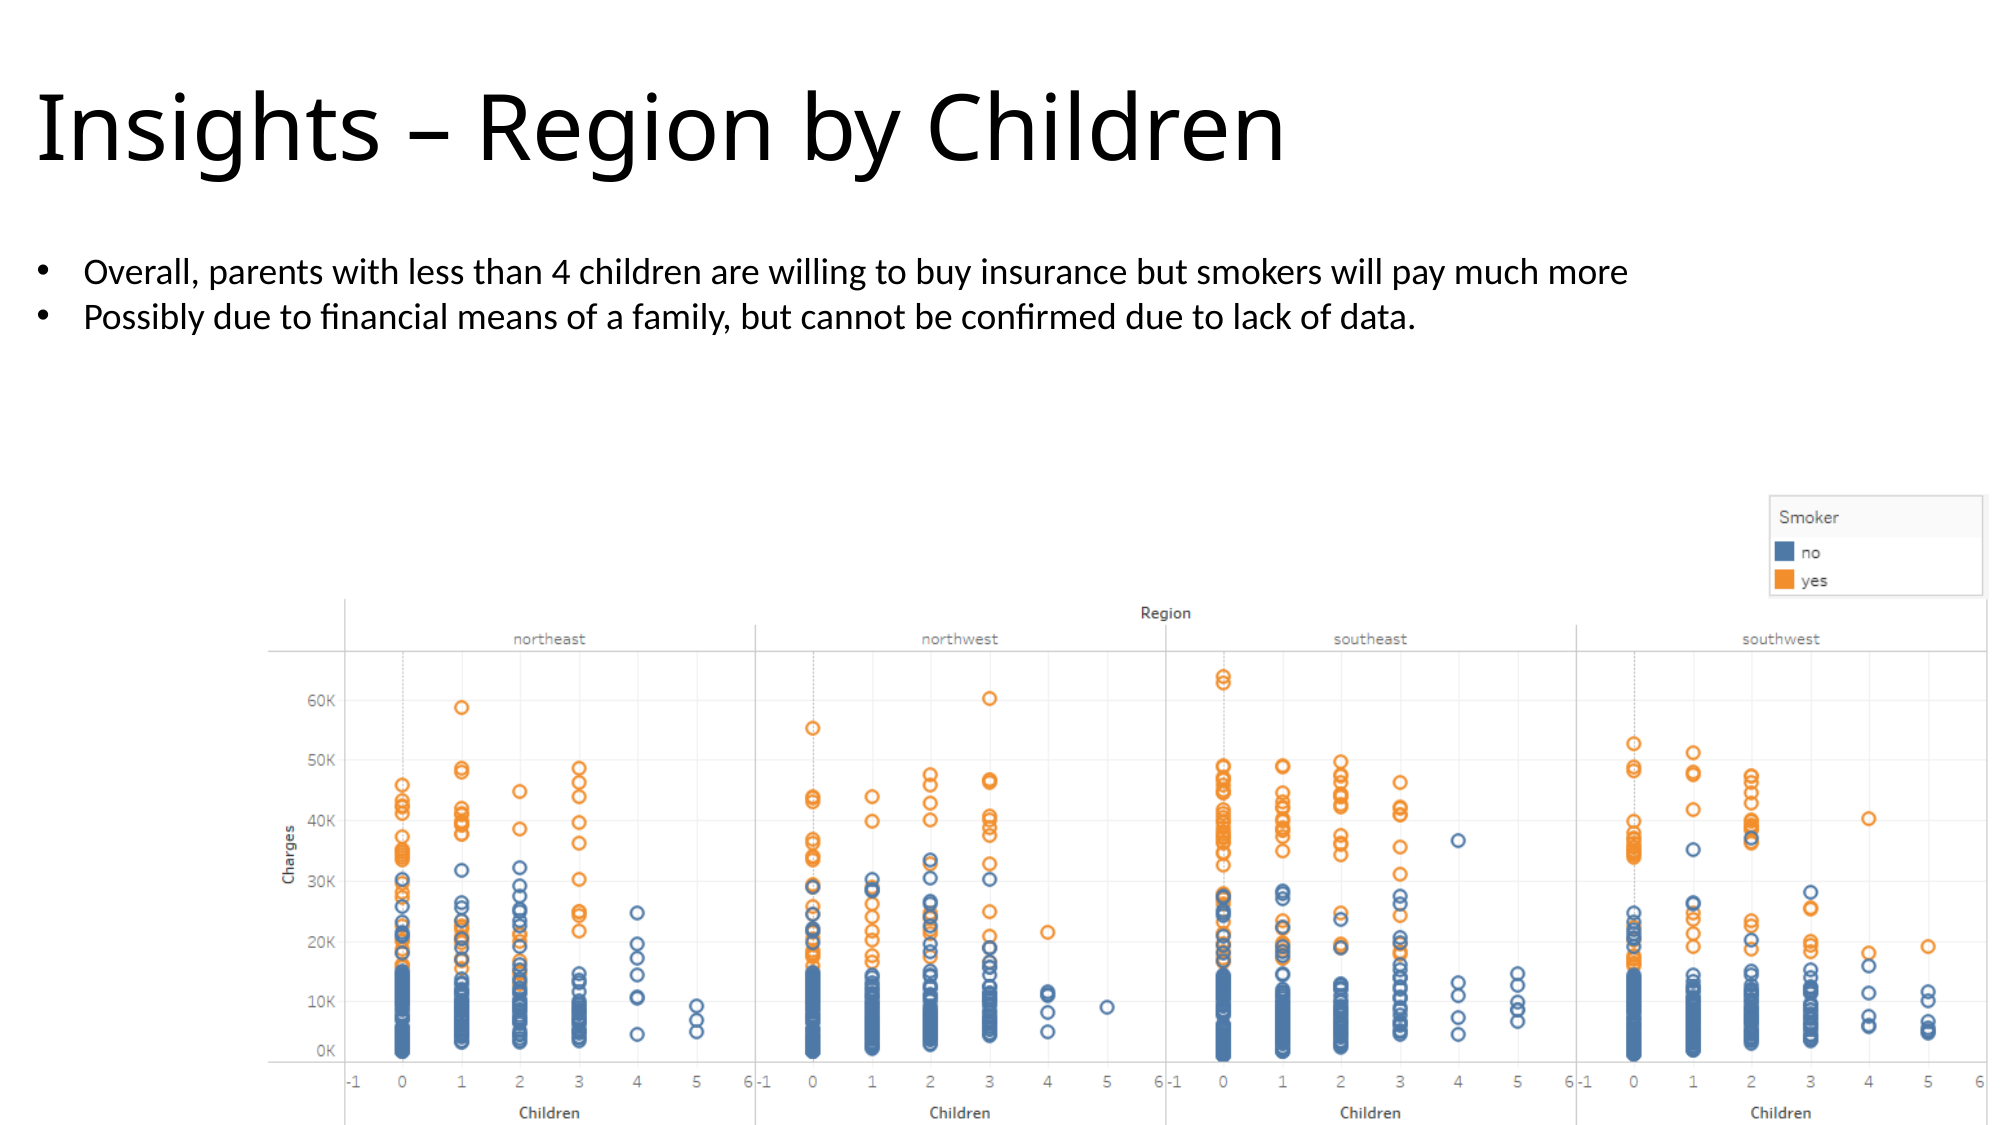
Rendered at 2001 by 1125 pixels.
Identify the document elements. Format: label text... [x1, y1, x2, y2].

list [263, 594, 1989, 1125]
title Insights – Region by Children [21, 21, 1747, 239]
text_box Overall, parents with less than 4 children are willing to buy insurance but smokers will pay much more Possibly due to financial means of a family, but cannot be confirmed due to lack of data. [21, 239, 1747, 344]
picture [1768, 494, 1989, 599]
